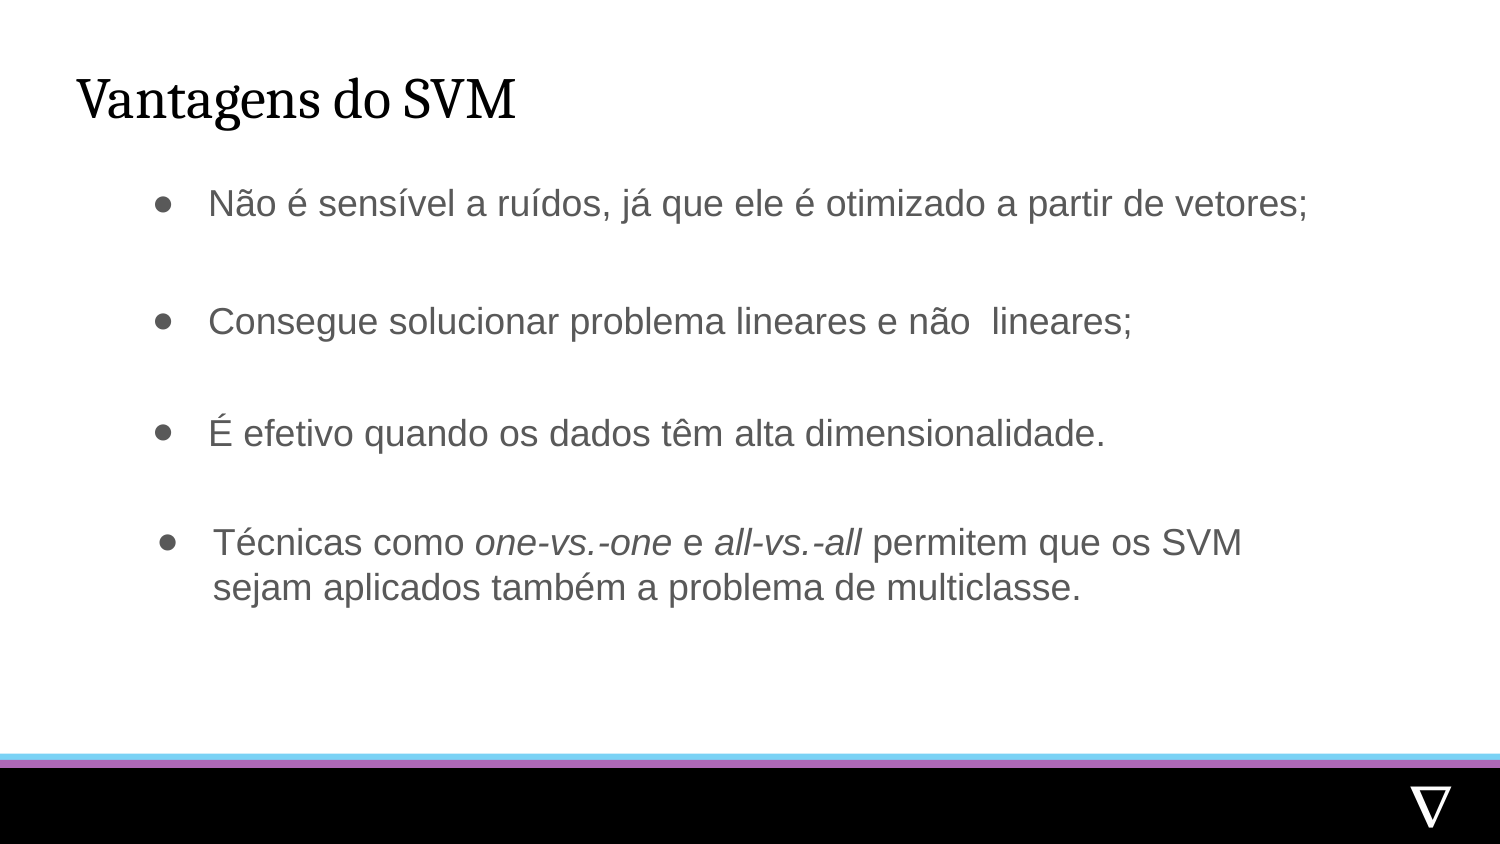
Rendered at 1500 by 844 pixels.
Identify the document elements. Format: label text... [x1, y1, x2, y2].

picture [1405, 781, 1455, 831]
text_box É efetivo quando os dados têm alta dimensionalidade. [118, 393, 1162, 478]
title Vantagens do SVM [61, 45, 1460, 140]
text_box Não é sensível a ruídos, já que ele é otimizado a partir de vetores; [118, 164, 1339, 259]
text_box Consegue solucionar problema lineares e não lineares; [118, 281, 1289, 394]
text_box Técnicas como one-vs.-one e all-vs.-all permitem que os SVM sejam aplicados também a problema de multiclasse. [122, 503, 1308, 637]
text_box [122, 184, 1409, 305]
